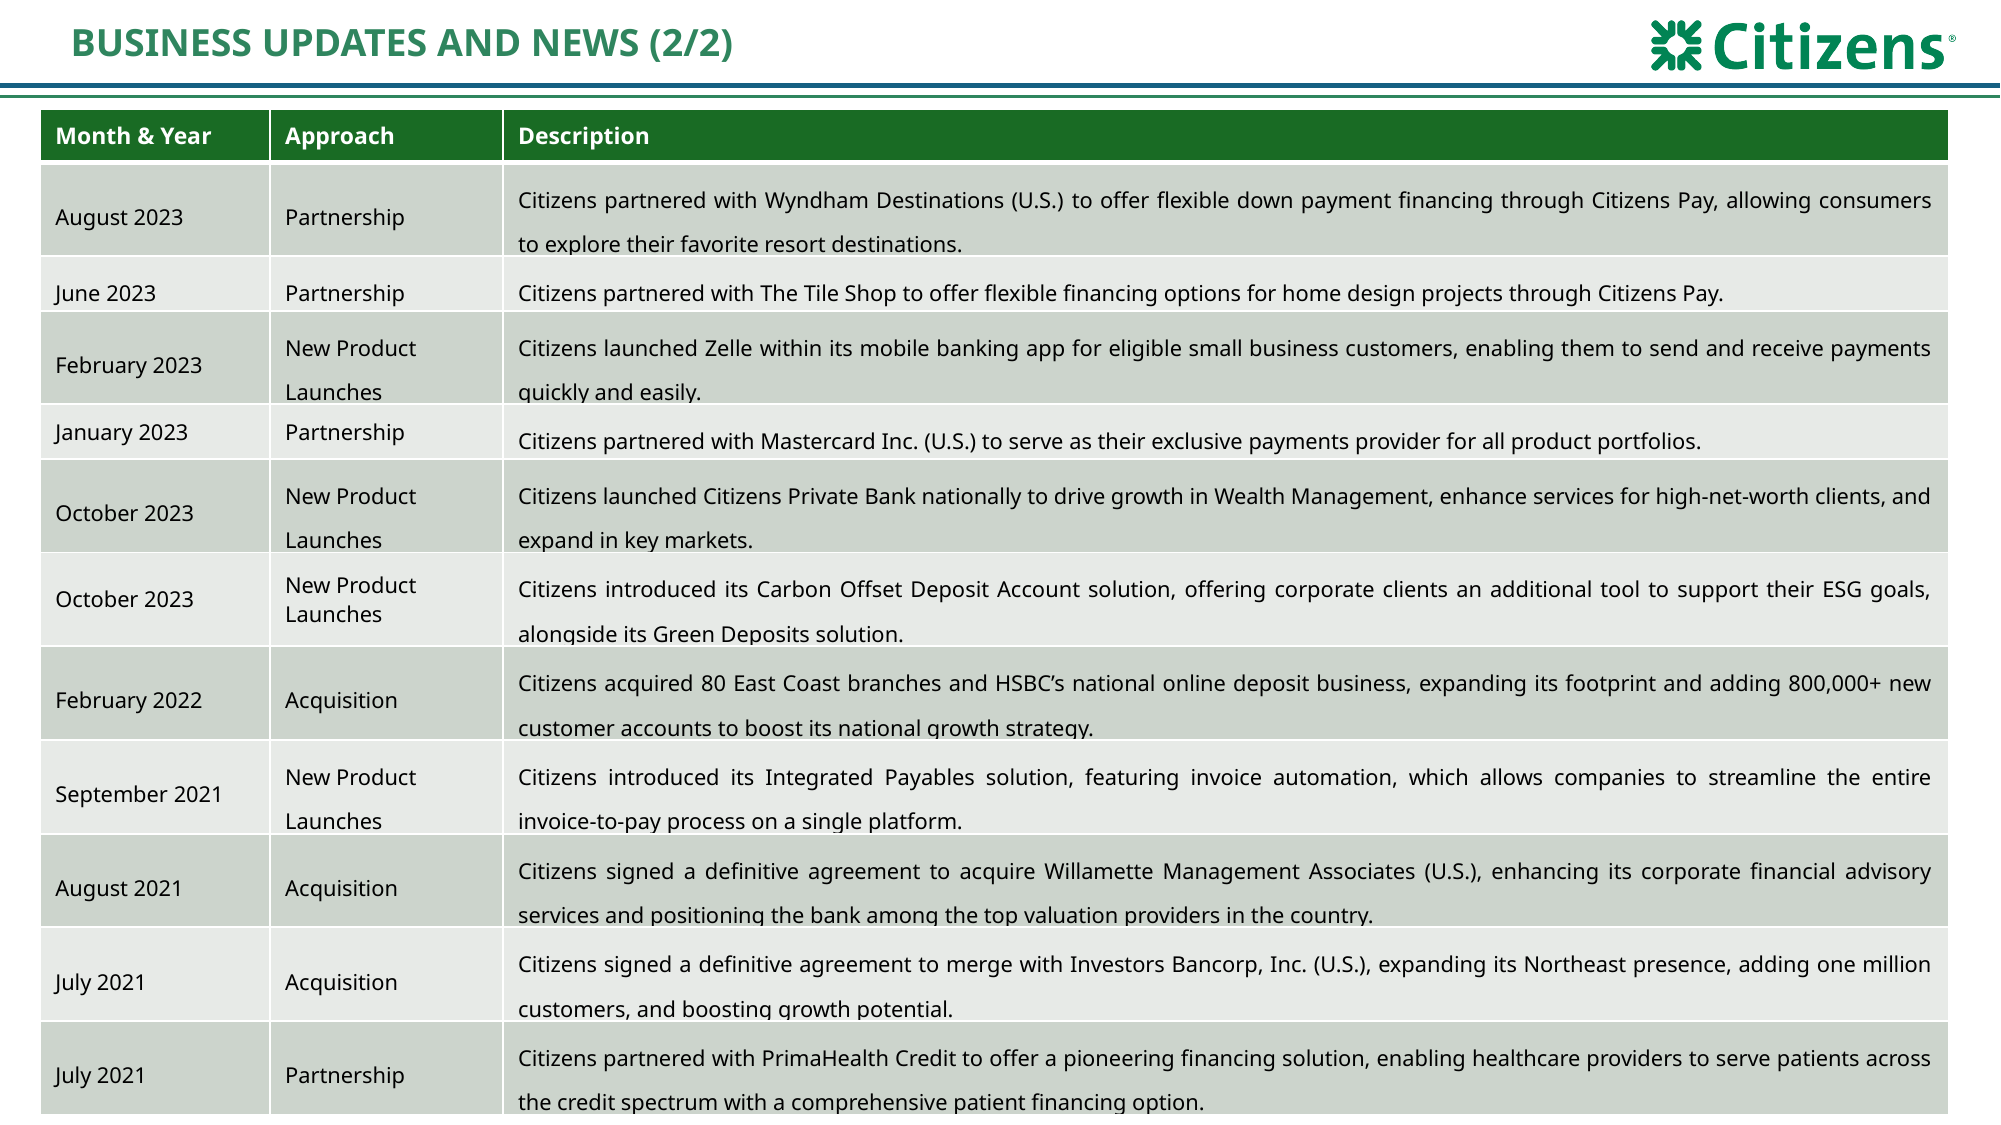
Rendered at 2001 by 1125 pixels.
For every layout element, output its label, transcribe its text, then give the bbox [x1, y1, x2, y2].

picture [1650, 19, 1956, 72]
table_cell Partnership [271, 1022, 502, 1114]
table_cell Acquisition [271, 647, 502, 739]
table_cell February 2022 [41, 647, 269, 739]
table_header Description [504, 110, 1948, 160]
table_cell August 2021 [41, 835, 269, 926]
table_cell Citizens introduced its Integrated Payables solution, featuring invoice automation, which allows companies to streamline the entire invoice-to-pay process on a single platform. [504, 741, 1948, 833]
table_cell October 2023 [41, 553, 269, 645]
table_cell Citizens signed a definitive agreement to merge with Investors Bancorp, Inc. (U.S.), expanding its Northeast presence, adding one million customers, and boosting growth potential. [504, 928, 1948, 1020]
table_cell Citizens signed a definitive agreement to acquire Willamette Management Associates (U.S.), enhancing its corporate financial advisory services and positioning the bank among the top valuation providers in the country. [504, 835, 1948, 926]
table_cell August 2023 [41, 165, 269, 255]
table_cell July 2021 [41, 1022, 269, 1114]
text_box Source: Press Releases, Newsroom, Company Website [27, 1085, 723, 1122]
table_cell Partnership [271, 405, 502, 458]
table_cell January 2023 [41, 405, 269, 458]
table_cell Partnership [271, 257, 502, 310]
table_cell Acquisition [271, 835, 502, 926]
text_box BUSINESS UPDATES AND NEWS (2/2) [55, 12, 1938, 72]
table_cell Citizens partnered with Wyndham Destinations (U.S.) to offer flexible down payment financing through Citizens Pay, allowing consumers to explore their favorite resort destinations. [504, 165, 1948, 255]
table_cell Citizens partnered with The Tile Shop to offer flexible financing options for home design projects through Citizens Pay. [504, 257, 1948, 310]
table_cell New Product Launches [271, 460, 502, 552]
table_cell Partnership [271, 165, 502, 255]
table_cell Citizens launched Citizens Private Bank nationally to drive growth in Wealth Management, enhance services for high-net-worth clients, and expand in key markets. [504, 460, 1948, 552]
table_cell Citizens partnered with Mastercard Inc. (U.S.) to serve as their exclusive payments provider for all product portfolios. [504, 405, 1948, 458]
table_cell February 2023 [41, 312, 269, 403]
table_cell July 2021 [41, 928, 269, 1020]
table_cell New Product Launches [271, 553, 502, 645]
table_cell October 2023 [41, 460, 269, 552]
table_cell June 2023 [41, 257, 269, 310]
table_cell Citizens introduced its Carbon Offset Deposit Account solution, offering corporate clients an additional tool to support their ESG goals, alongside its Green Deposits solution. [504, 553, 1948, 645]
table_cell Citizens acquired 80 East Coast branches and HSBC’s national online deposit business, expanding its footprint and adding 800,000+ new customer accounts to boost its national growth strategy. [504, 647, 1948, 739]
table_cell Citizens launched Zelle within its mobile banking app for eligible small business customers, enabling them to send and receive payments quickly and easily. [504, 312, 1948, 403]
table_header Month & Year [41, 110, 269, 160]
table_cell Acquisition [271, 928, 502, 1020]
table_header Approach [271, 110, 502, 160]
table_cell New Product Launches [271, 741, 502, 833]
table_cell New Product Launches [271, 312, 502, 403]
table_cell Citizens partnered with PrimaHealth Credit to offer a pioneering financing solution, enabling healthcare providers to serve patients across the credit spectrum with a comprehensive patient financing option. [504, 1022, 1948, 1114]
table_cell September 2021 [41, 741, 269, 833]
